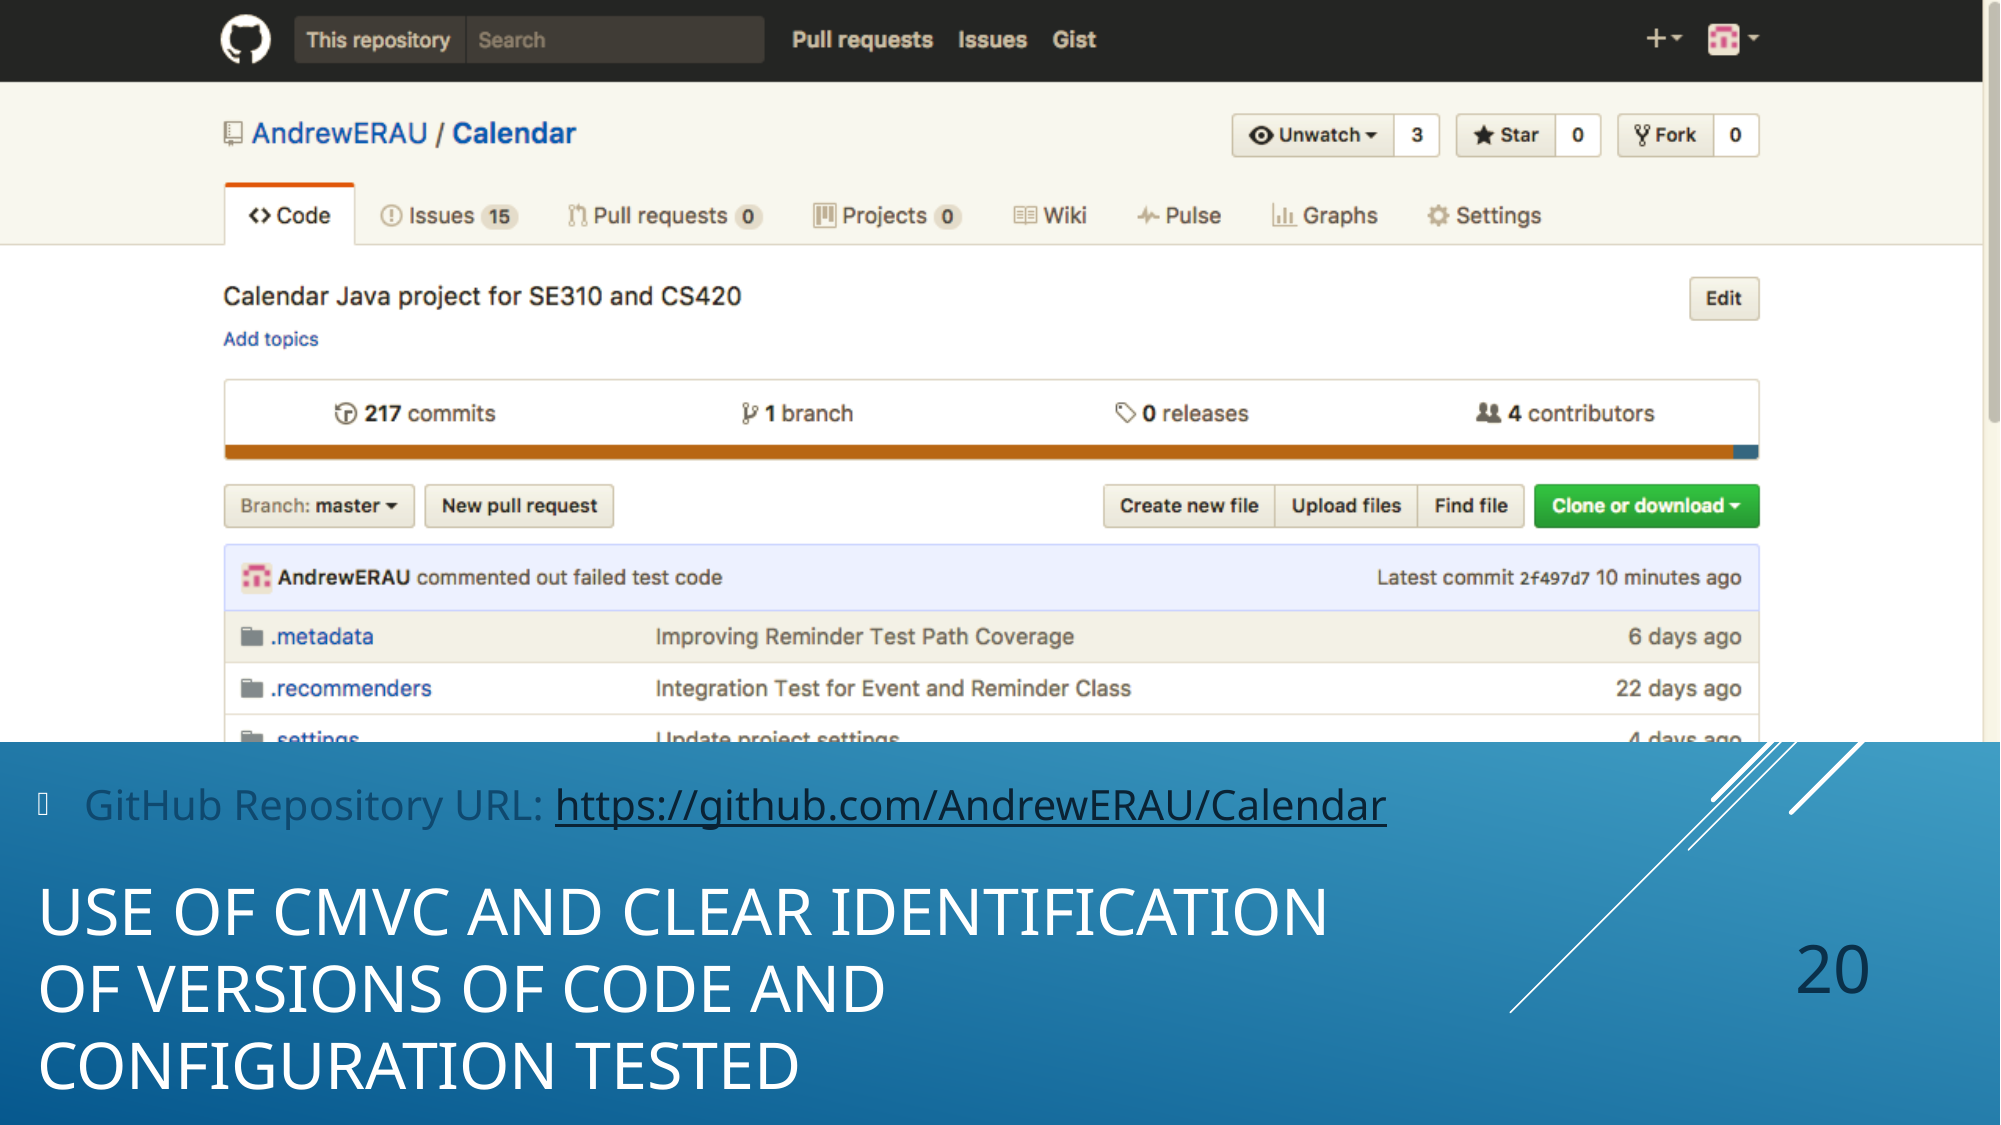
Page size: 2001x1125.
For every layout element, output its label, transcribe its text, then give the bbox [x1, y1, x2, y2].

picture [0, 0, 2000, 742]
list GitHub Repository URL: https://github.com/AndrewERAU/Calendar [22, 763, 1790, 851]
title Use of CMVC and clear identification of versions of code and configuration tested [22, 862, 1423, 1111]
slide_number 20 [1700, 915, 1888, 1025]
